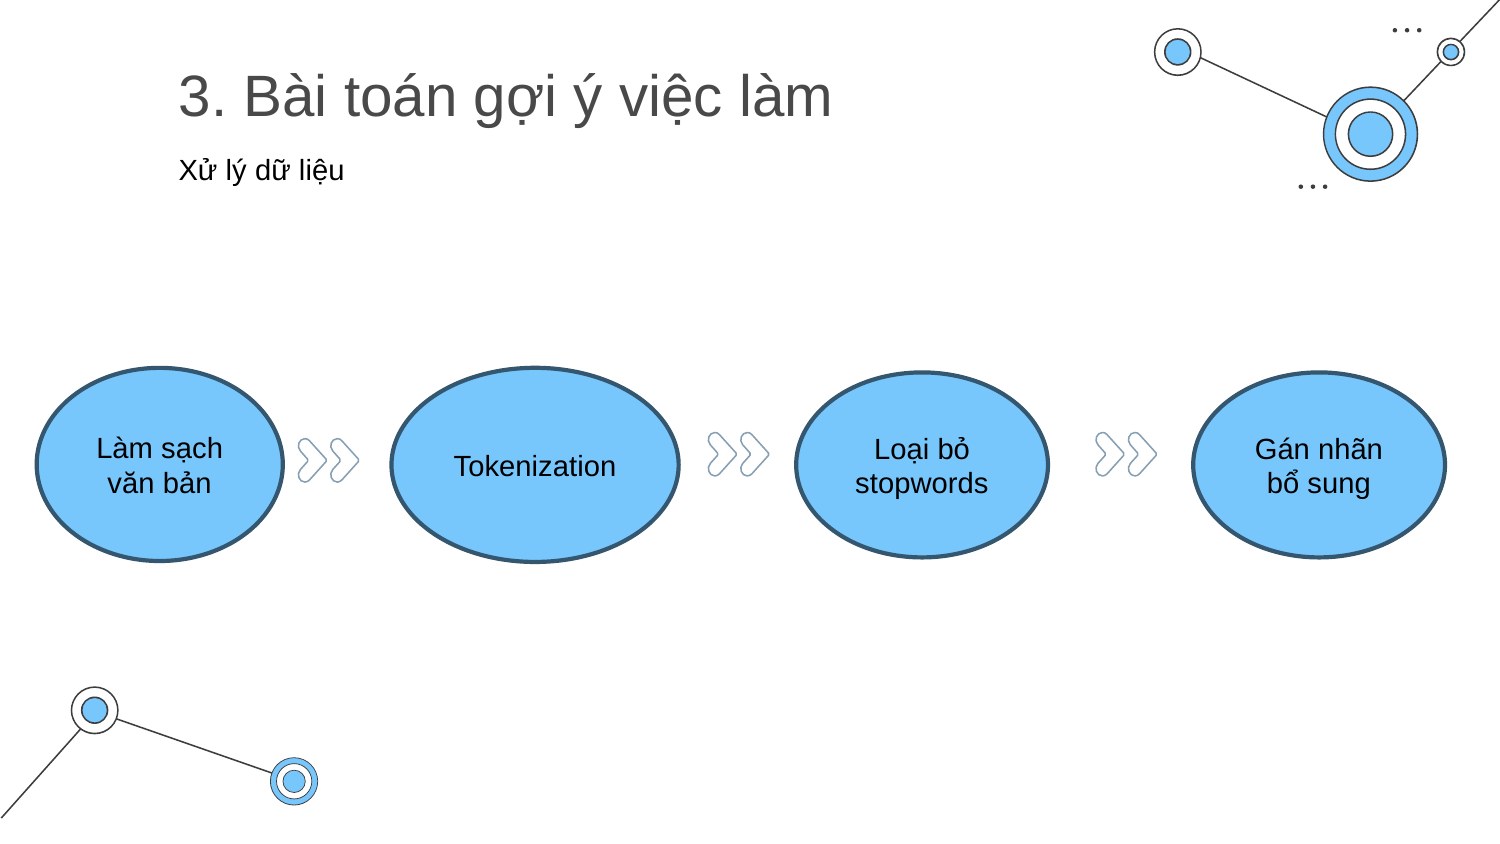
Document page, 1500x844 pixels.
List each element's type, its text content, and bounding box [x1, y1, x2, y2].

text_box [1093, 432, 1157, 477]
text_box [295, 438, 360, 483]
text_box 3. Bài toán gợi ý việc làm [163, 42, 918, 144]
text_box Xử lý dữ liệu [163, 144, 1102, 194]
text_box Làm sạch văn bản [34, 365, 285, 564]
text_box Loại bỏ stopwords [794, 370, 1051, 560]
text_box Gán nhãn bổ sung [1191, 370, 1448, 560]
text_box Tokenization [389, 365, 681, 565]
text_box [705, 432, 770, 477]
